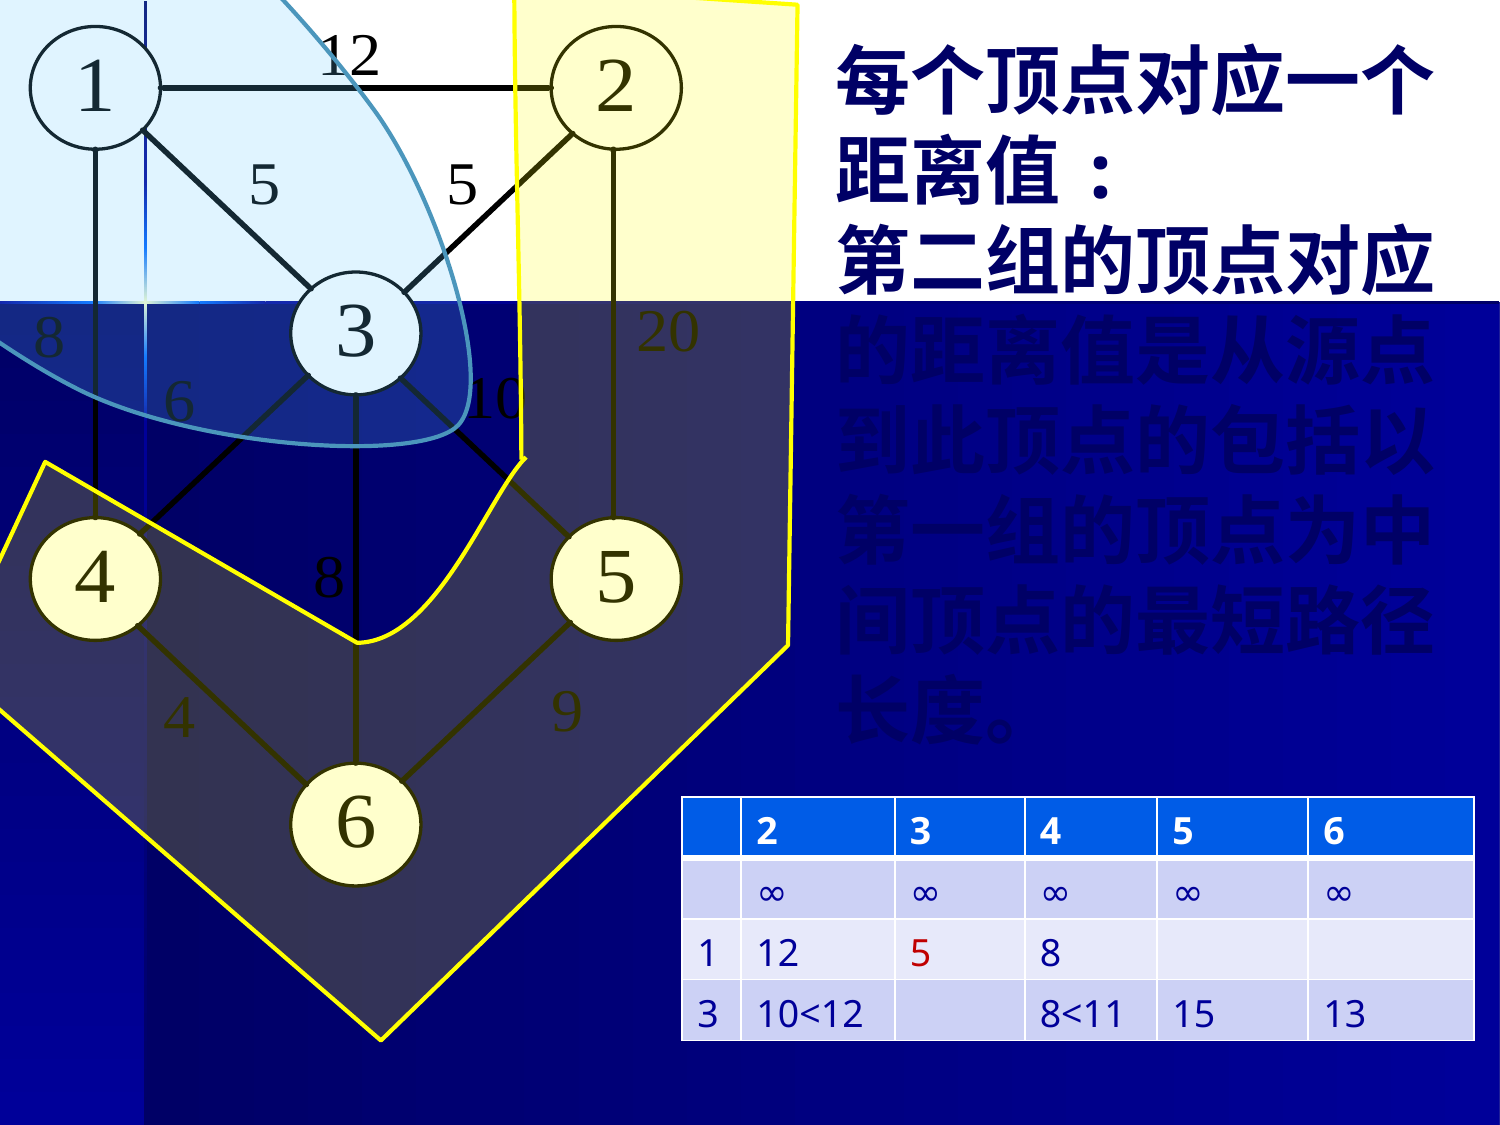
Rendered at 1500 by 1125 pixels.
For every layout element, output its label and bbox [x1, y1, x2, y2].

text_box [0, 0, 1500, 1041]
